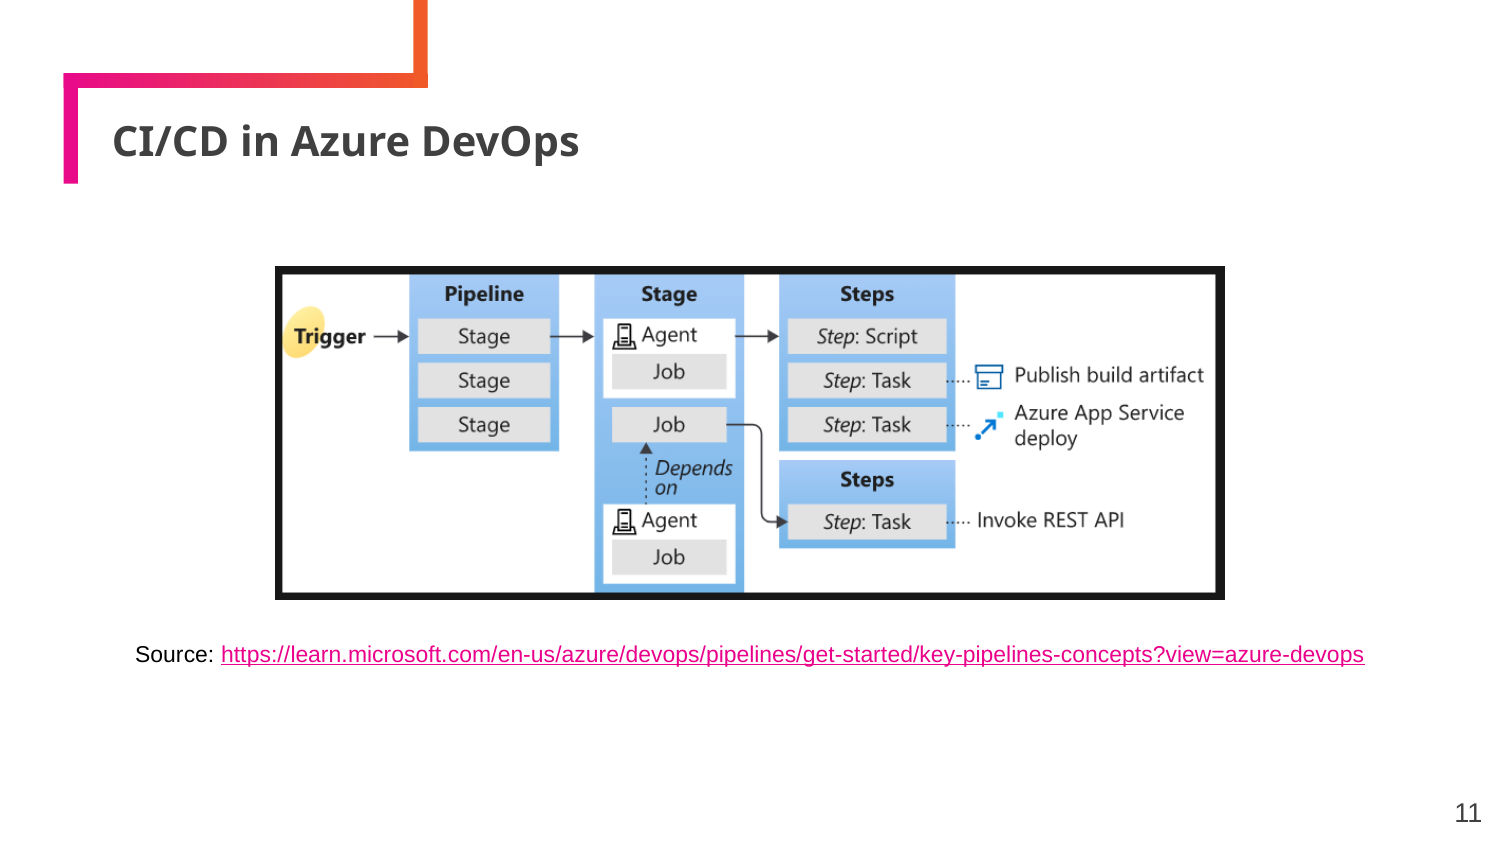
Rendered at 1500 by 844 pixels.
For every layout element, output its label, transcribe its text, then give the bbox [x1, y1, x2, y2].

slide_number 11 [1403, 779, 1494, 844]
text_box Source: https://learn.microsoft.com/en-us/azure/devops/pipelines/get-started/key-pipelines-concepts?view=azure-devops [117, 632, 1383, 675]
title CI/CD in Azure DevOps [100, 117, 1455, 169]
picture [274, 266, 1226, 600]
